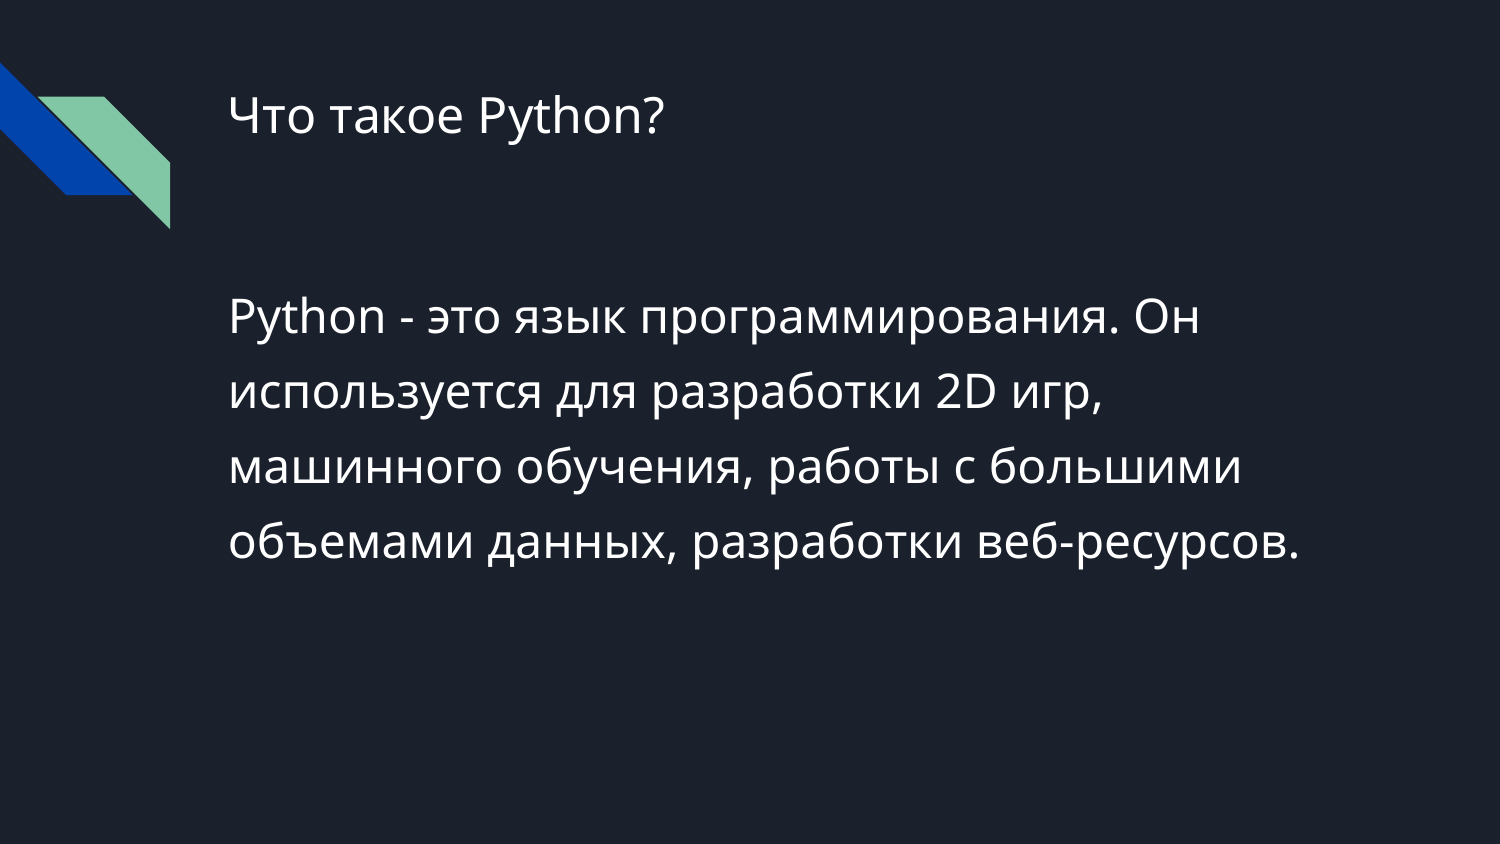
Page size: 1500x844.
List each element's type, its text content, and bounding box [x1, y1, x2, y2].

title Что такое Python? [212, 64, 1368, 215]
list Python - это язык программирования. Он используется для разработки 2D игр, машинного обучения, работы с большими объемами данных, разработки веб-ресурсов. [212, 257, 1368, 735]
